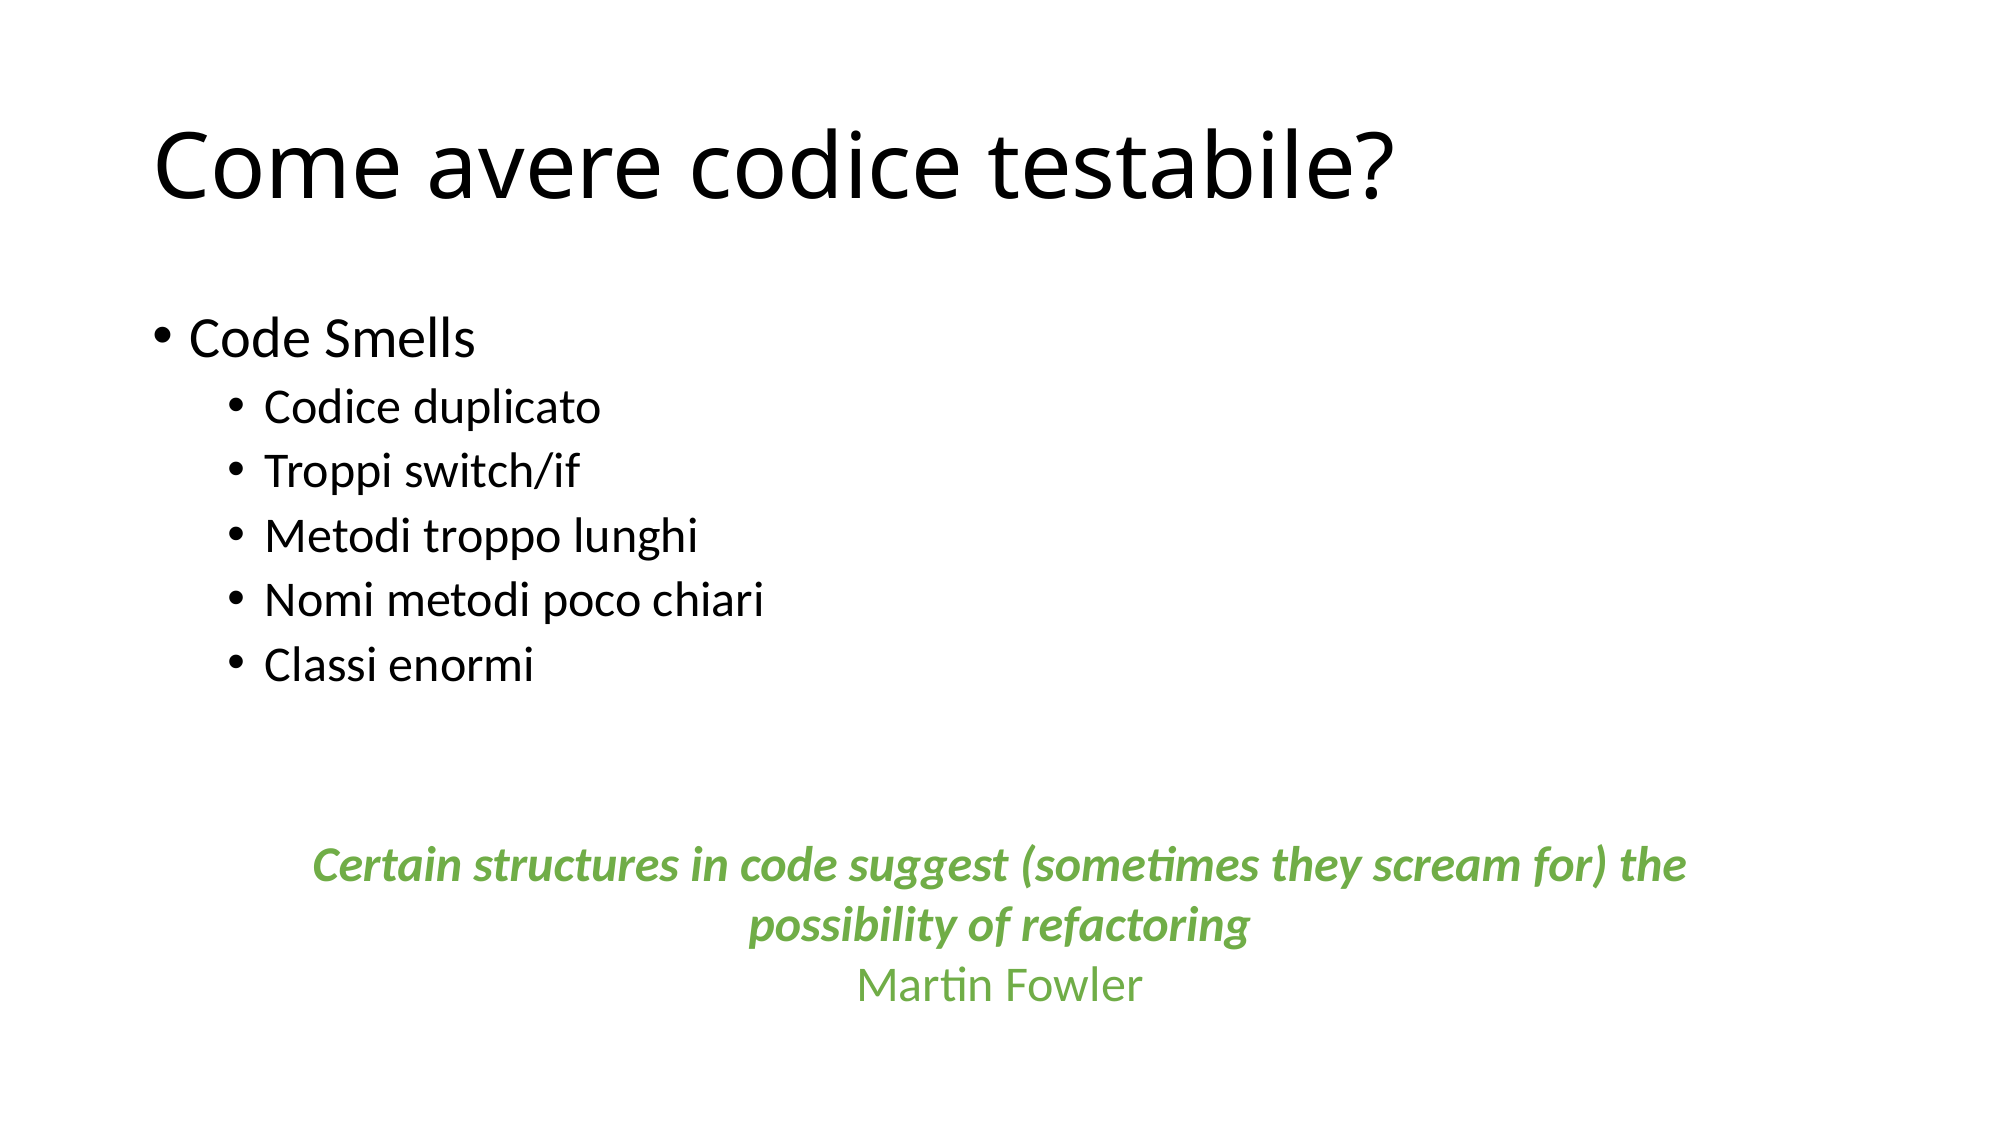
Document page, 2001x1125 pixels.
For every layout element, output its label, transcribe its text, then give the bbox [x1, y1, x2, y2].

title Come avere codice testabile? [137, 59, 1863, 278]
list Code Smells Codice duplicato Troppi switch/if Metodi troppo lunghi Nomi metodi poco chiari Classi enormi [137, 299, 1863, 1014]
text_box Certain structures in code suggest (sometimes they scream for) the possibility of refactoring Martin Fowler [312, 831, 1688, 1012]
